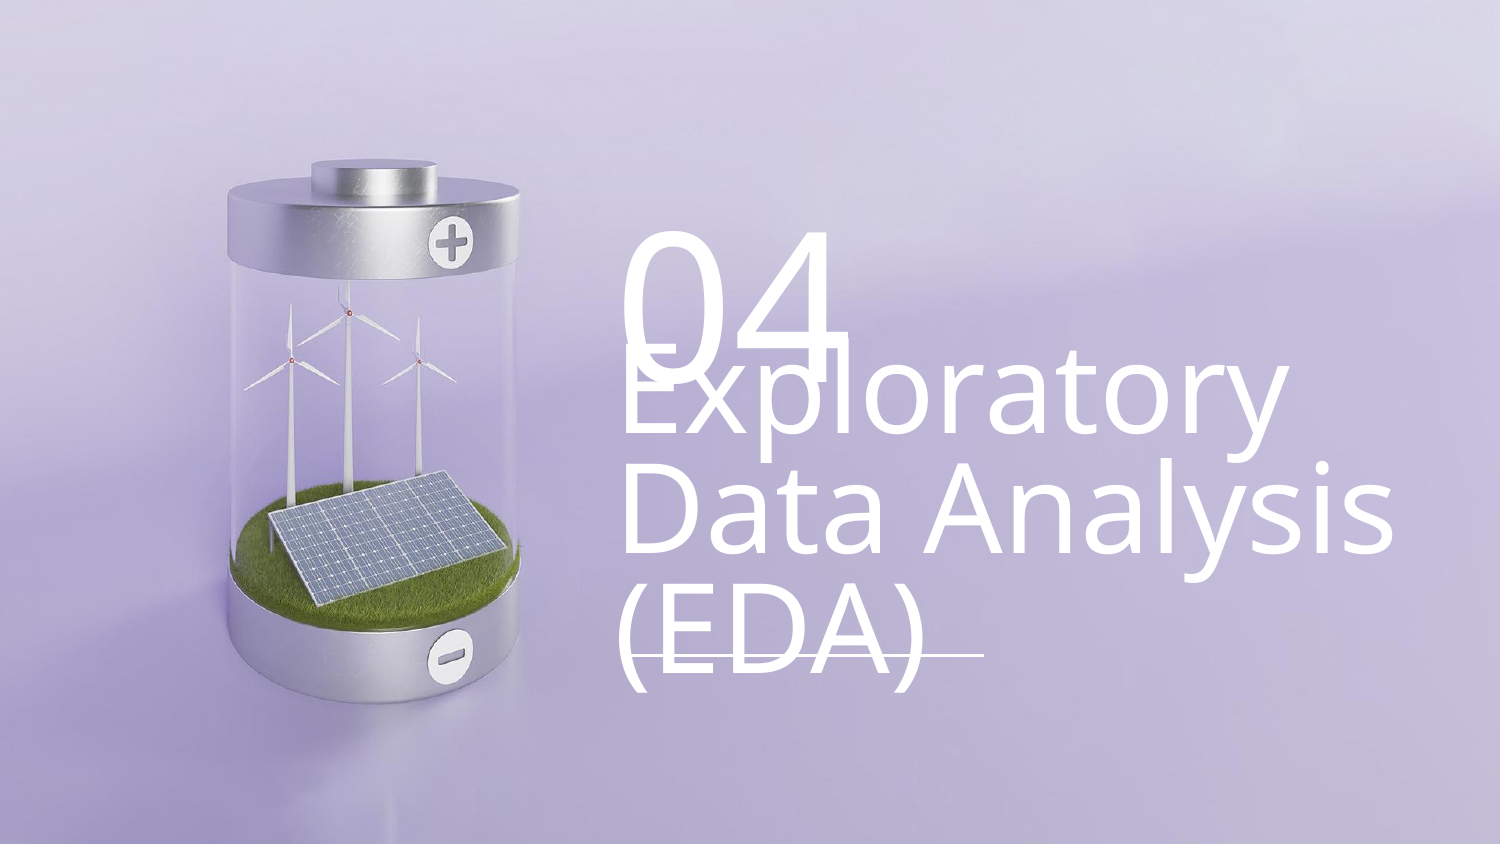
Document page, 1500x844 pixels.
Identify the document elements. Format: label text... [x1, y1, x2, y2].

picture [0, 0, 1500, 844]
title Exploratory Data Analysis (EDA) [614, 369, 1493, 666]
title 04 [614, 198, 915, 400]
